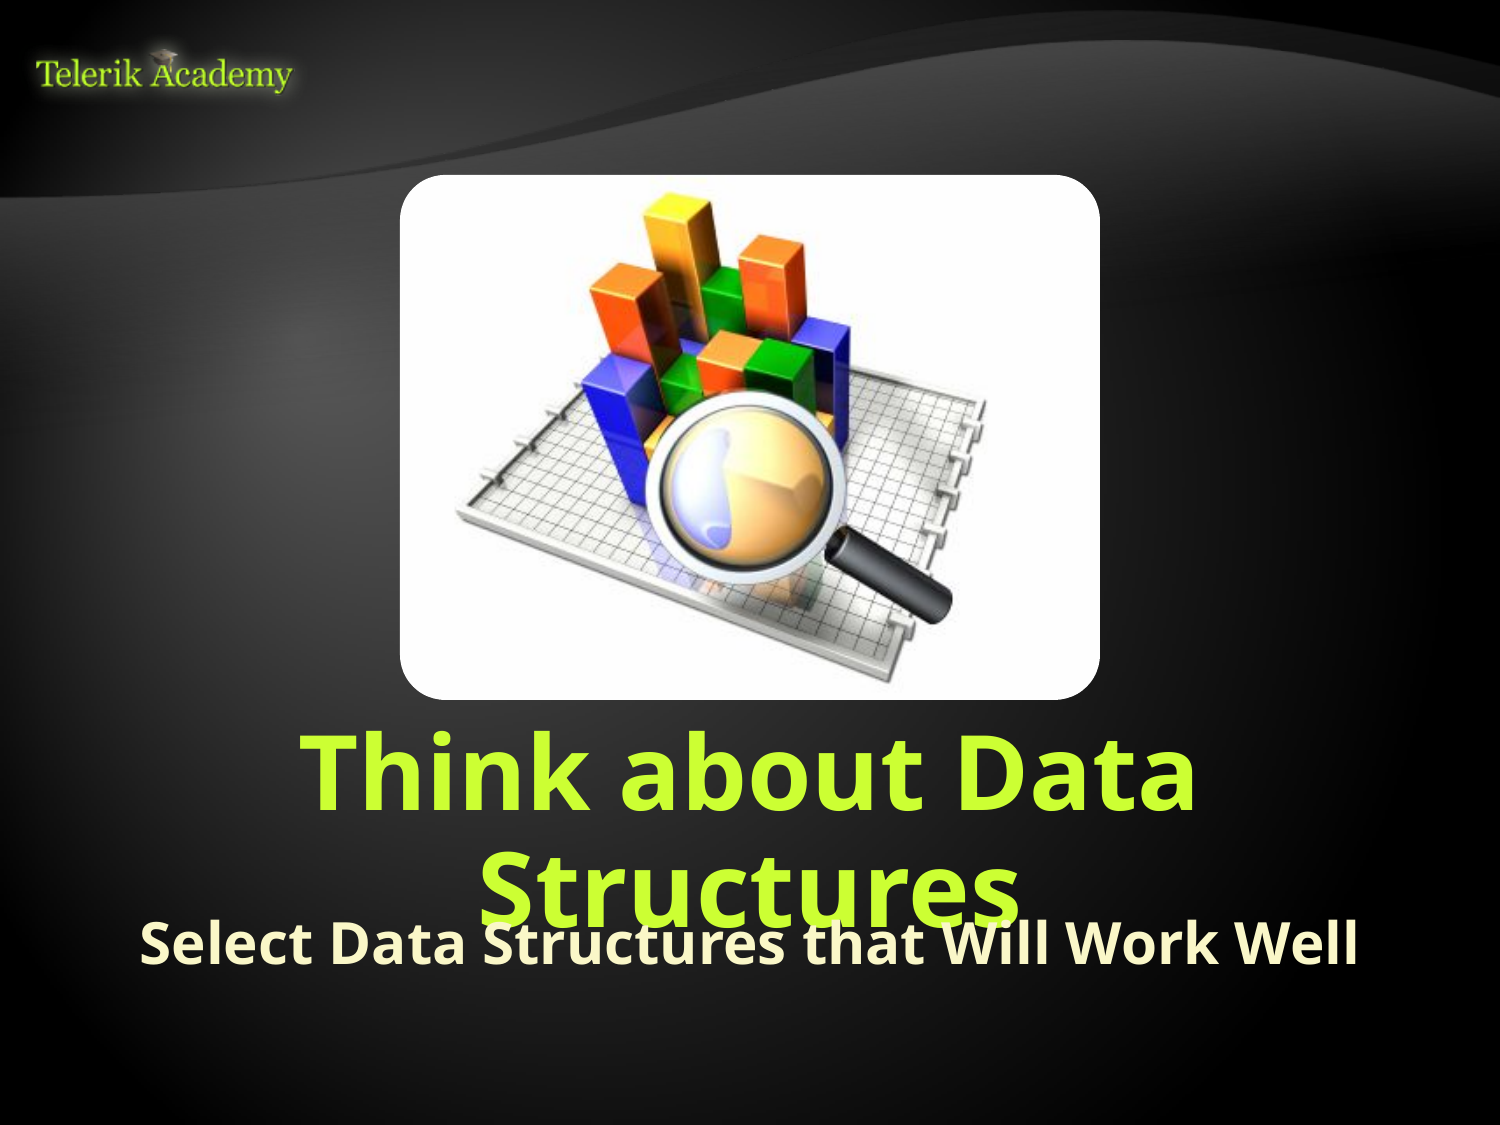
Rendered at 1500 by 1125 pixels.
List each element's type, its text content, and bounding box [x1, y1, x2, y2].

subtitle Select Data Structures that Will Work Well [75, 894, 1425, 988]
picture [0, 0, 1500, 1125]
title Think about Data Structures [75, 774, 1425, 888]
